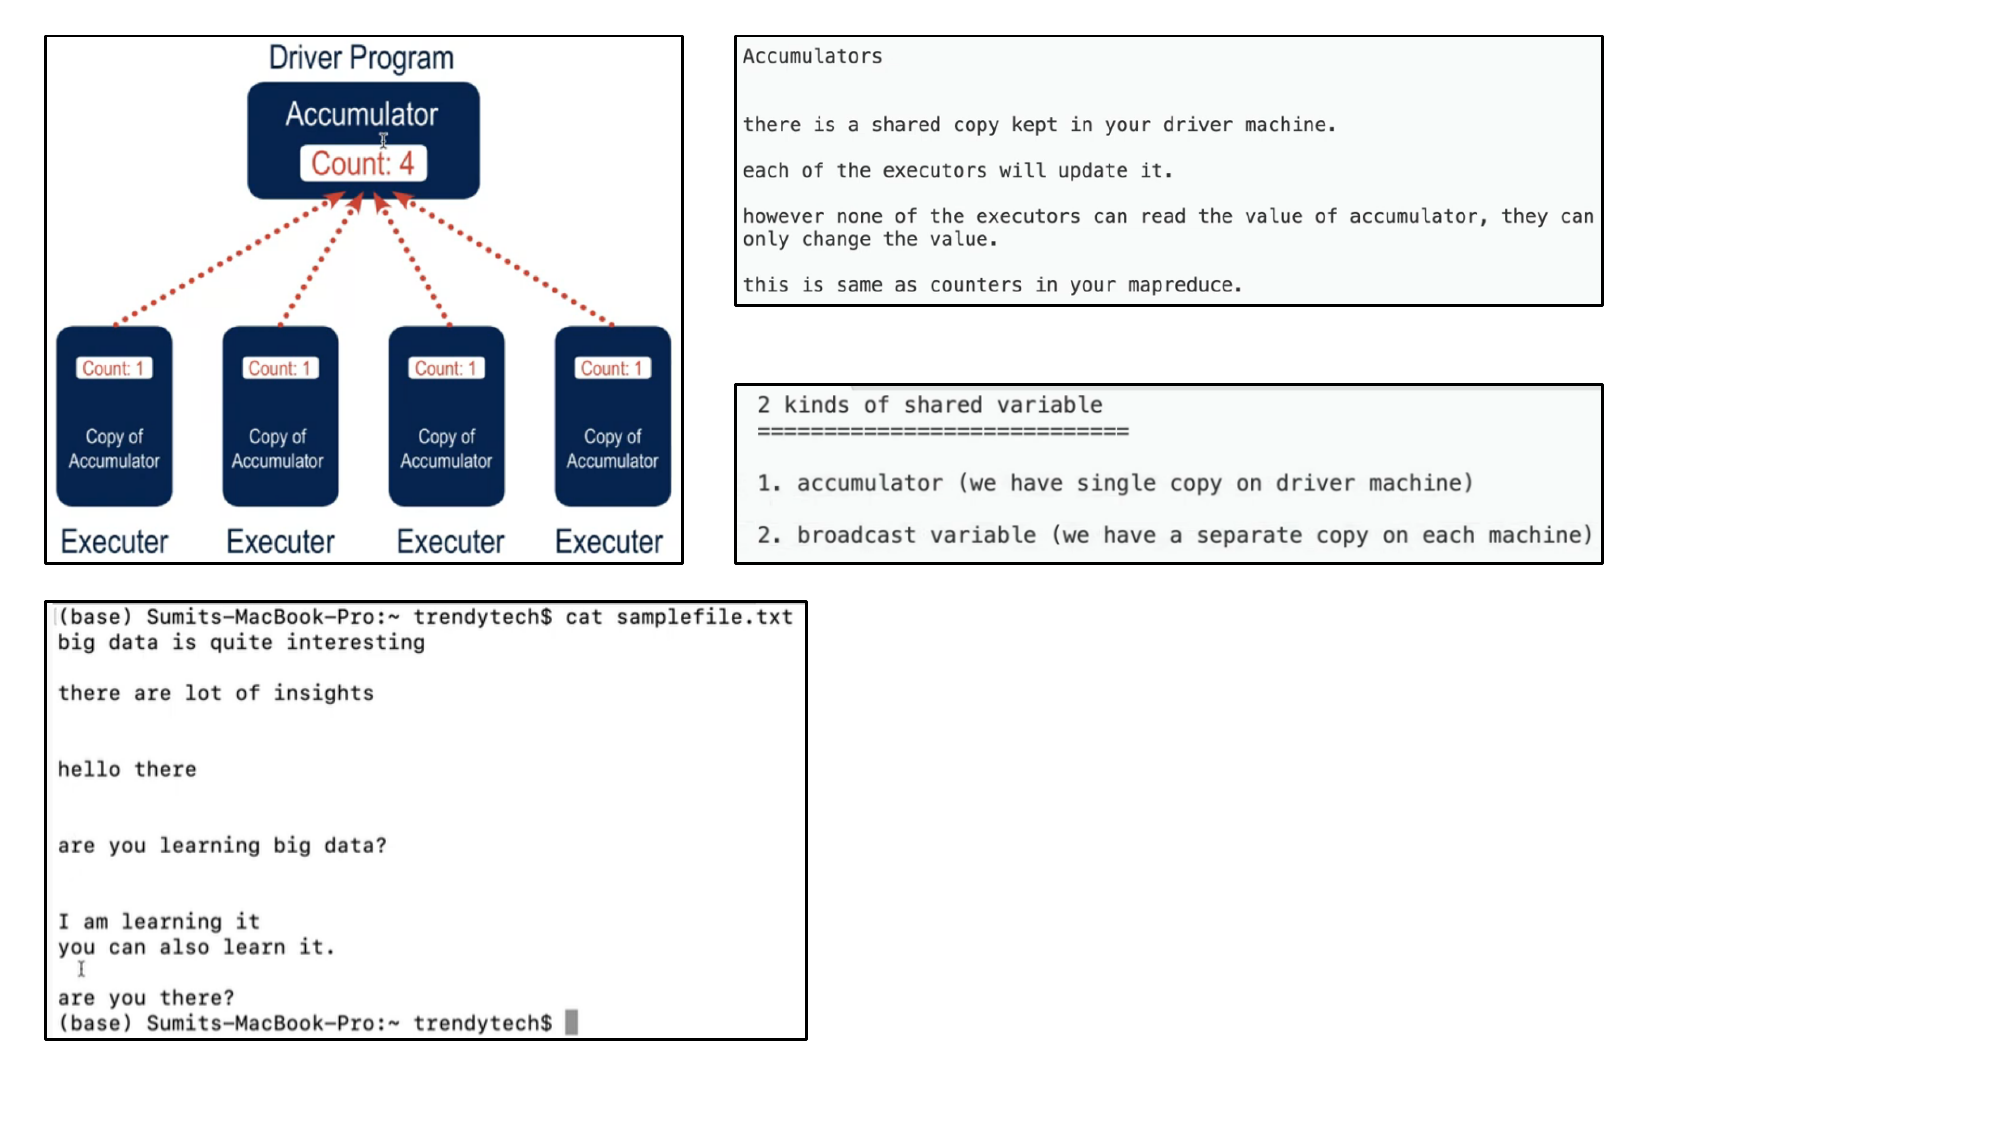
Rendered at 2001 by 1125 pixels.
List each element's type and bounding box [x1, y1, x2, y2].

picture [736, 385, 1602, 563]
picture [46, 37, 681, 563]
picture [46, 602, 806, 1039]
picture [736, 37, 1602, 305]
